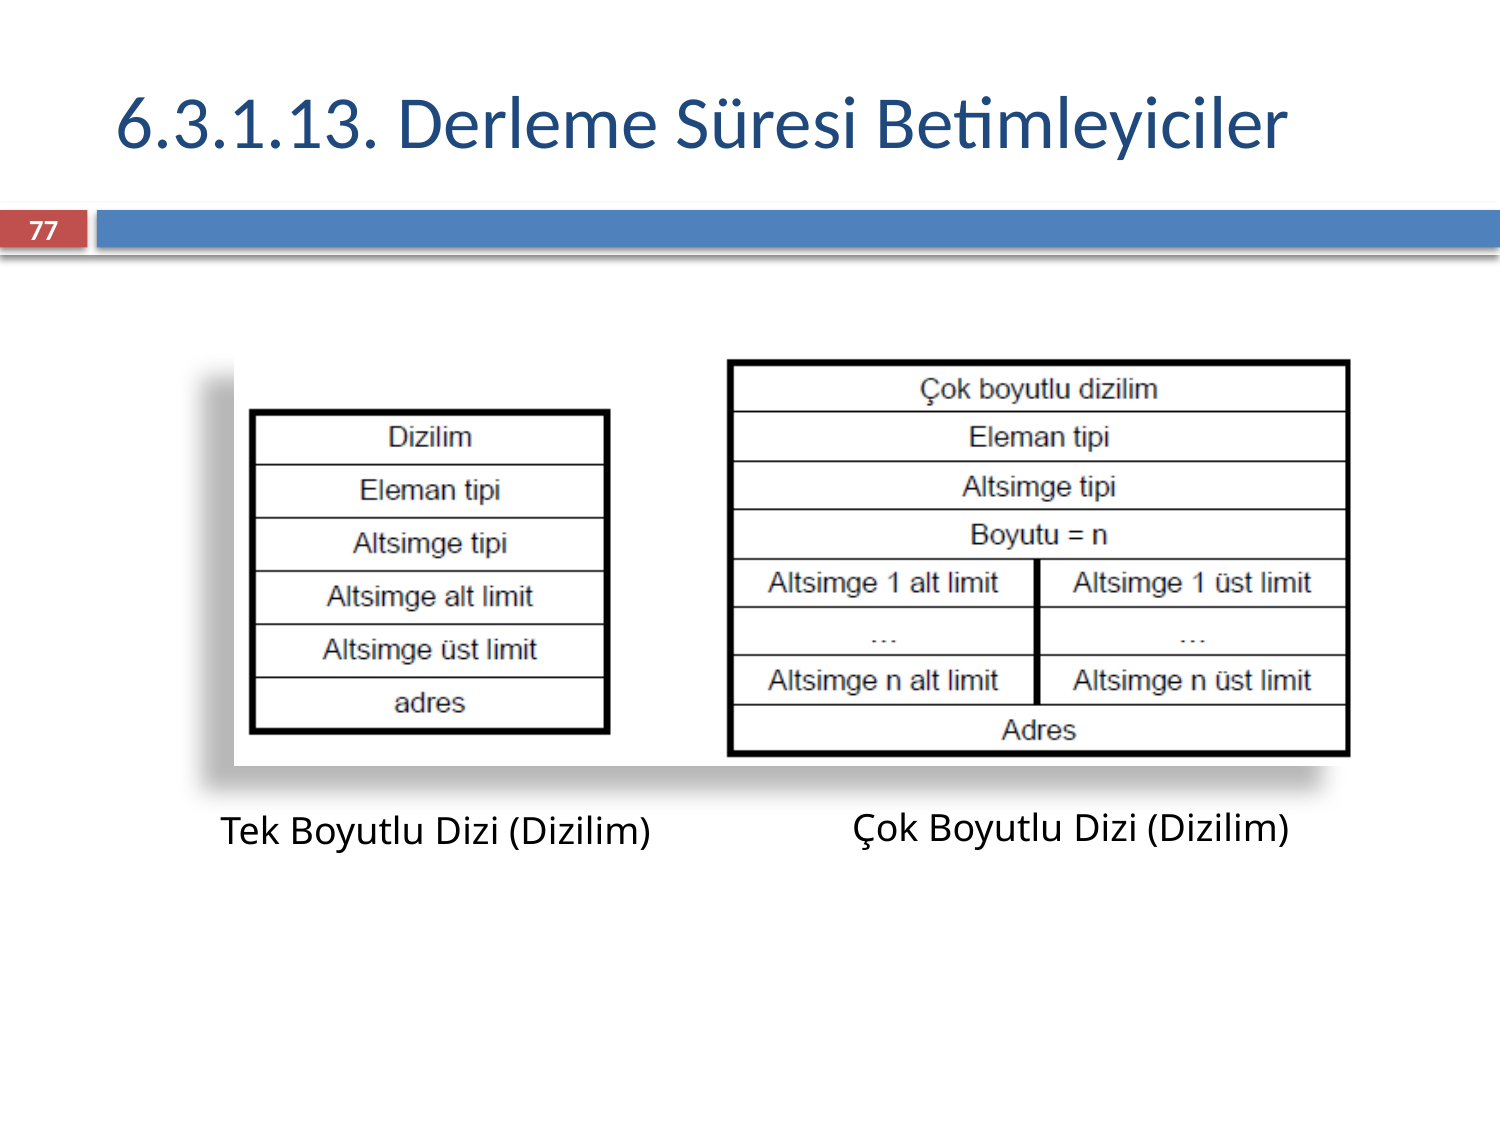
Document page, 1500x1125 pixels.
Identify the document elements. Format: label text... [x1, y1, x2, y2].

picture [234, 351, 1356, 766]
text_box Çok Boyutlu Dizi (Dizilim) [837, 805, 1305, 857]
text_box Tek Boyutlu Dizi (Dizilim) [205, 803, 667, 860]
slide_number 77 [0, 208, 88, 249]
title 6.3.1.13. Derleme Süresi Betimleyiciler [100, 37, 1438, 200]
